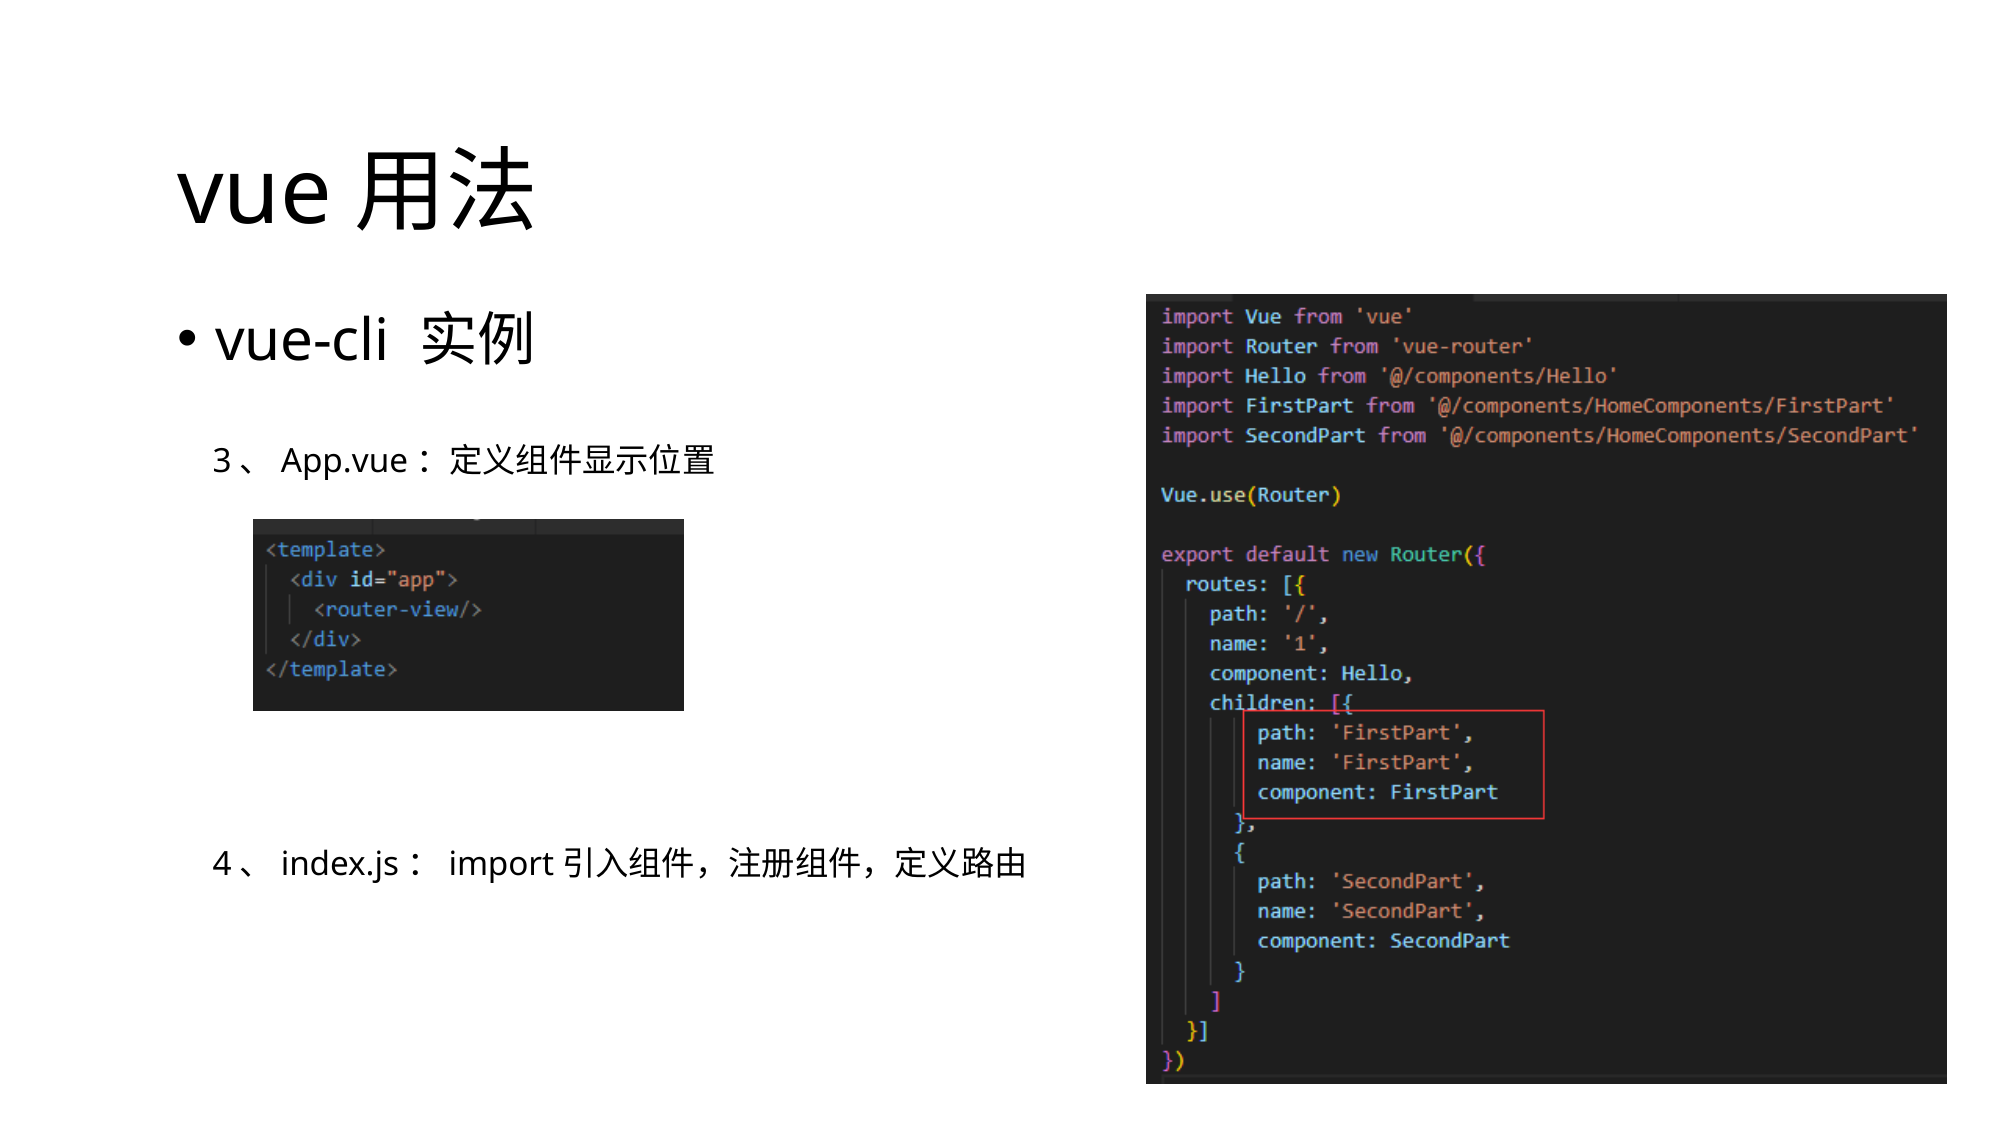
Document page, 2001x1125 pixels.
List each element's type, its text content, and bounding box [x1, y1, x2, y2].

text_box vue用法 [162, 84, 1888, 303]
text_box 4、index.js：import引入组件，注册组件，定义路由 [212, 841, 1070, 907]
picture [253, 519, 684, 711]
picture [1146, 294, 1947, 1084]
text_box 3、App.vue：定义组件显示位置 [212, 439, 1146, 505]
text_box vue-cli 实例 [162, 303, 1146, 398]
